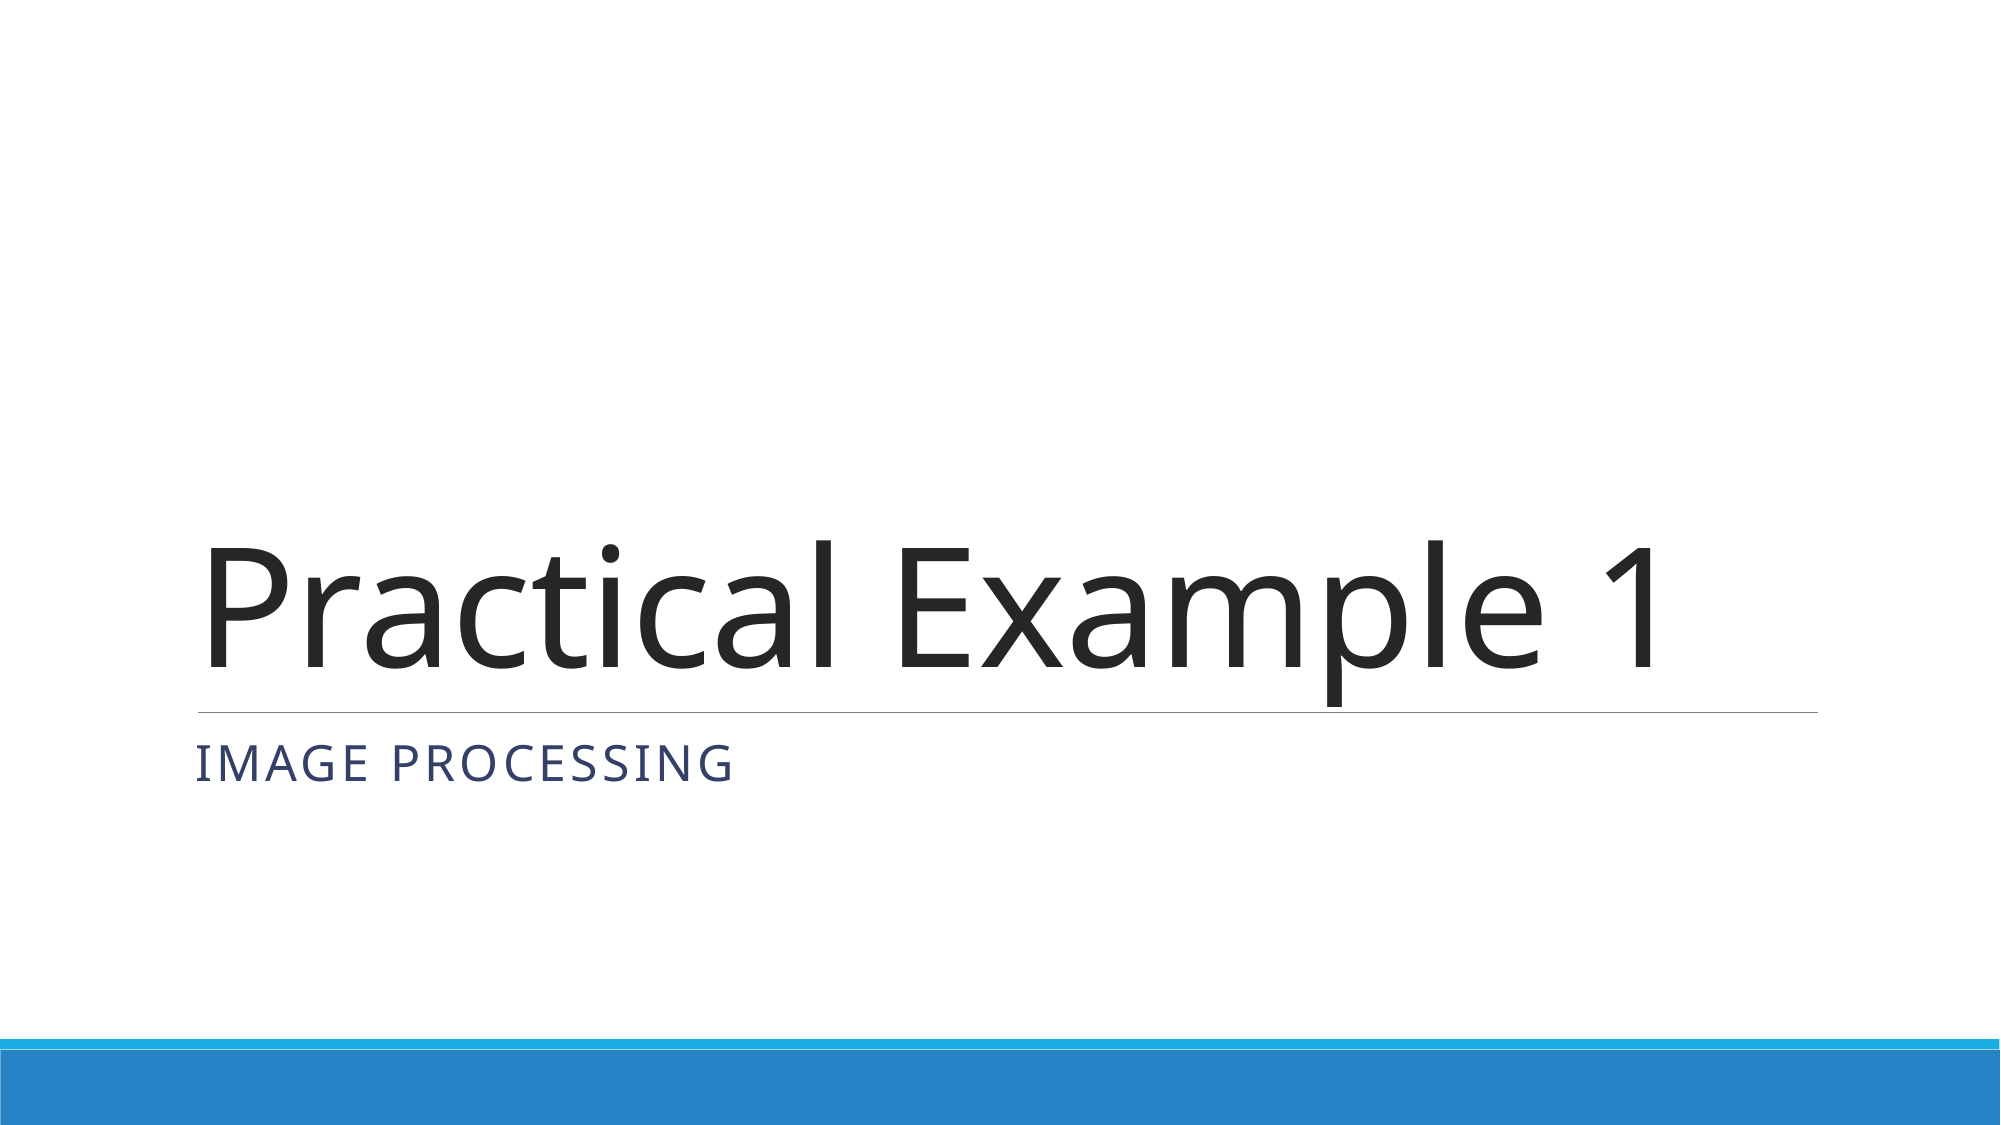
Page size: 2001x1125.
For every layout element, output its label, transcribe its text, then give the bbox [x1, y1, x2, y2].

title Practical Example 1 [180, 124, 1830, 710]
list Image Processing [180, 730, 1830, 918]
